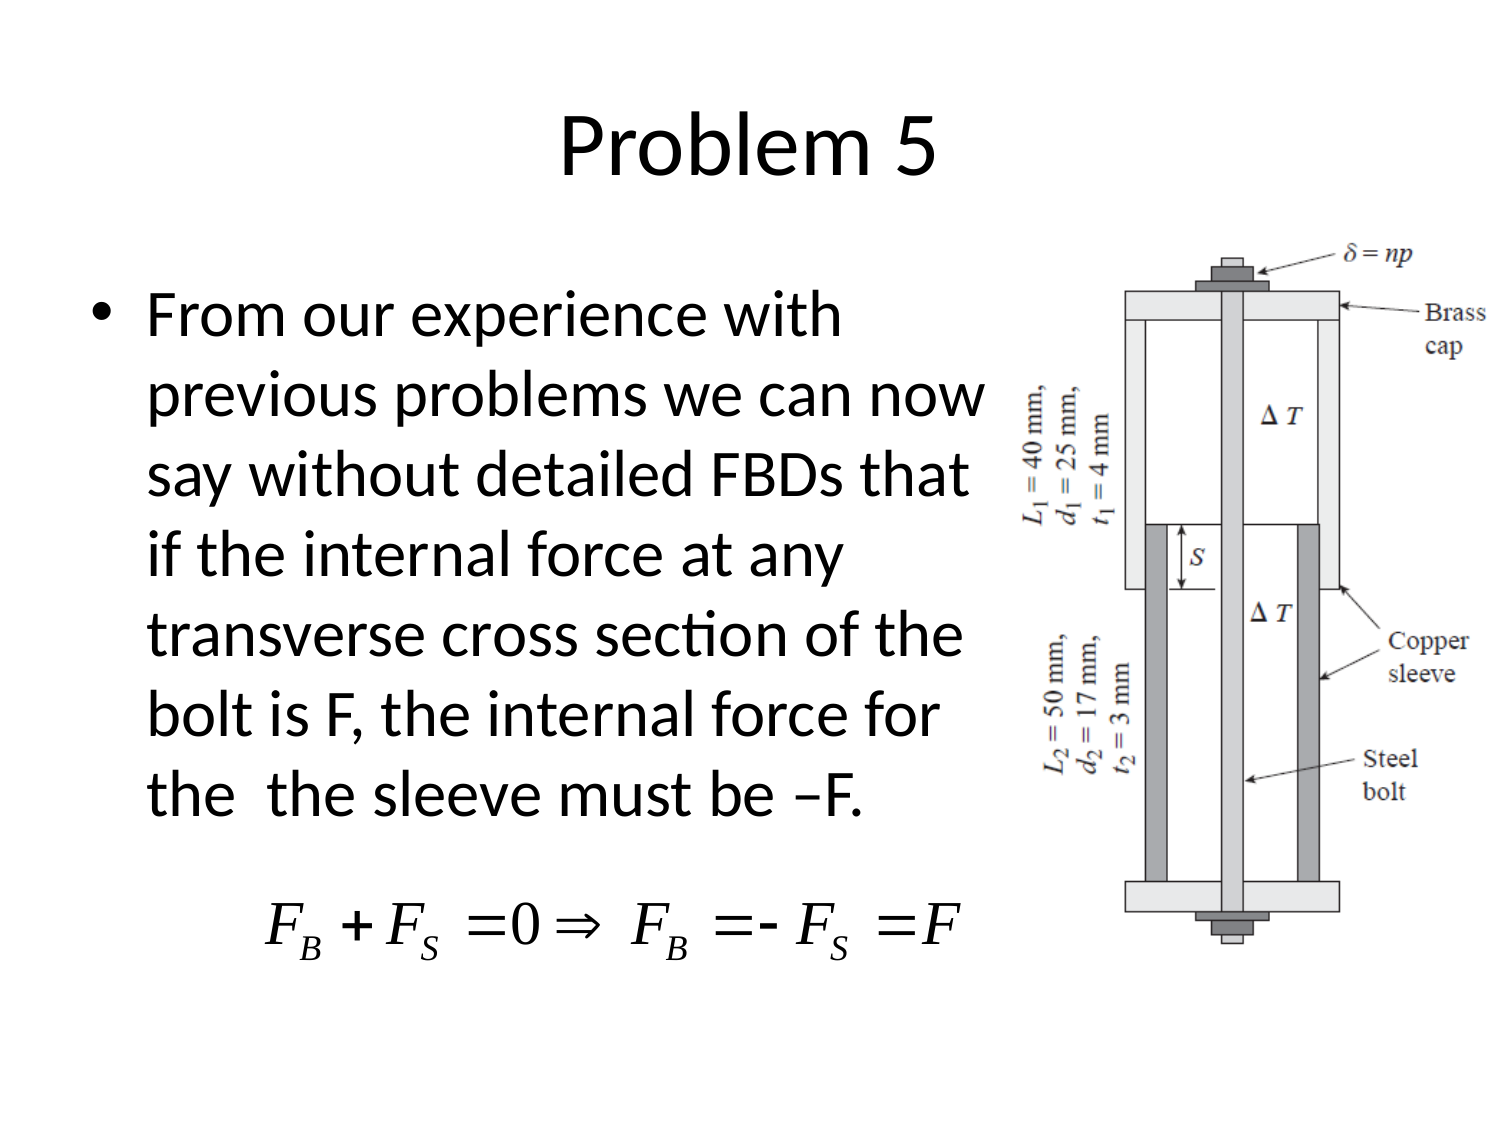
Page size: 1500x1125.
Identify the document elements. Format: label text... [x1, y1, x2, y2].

title Problem 5 [75, 45, 1425, 233]
list From our experience with previous problems we can now say without detailed FBDs that if the internal force at any transverse cross section of the bolt is F, the internal force for the the sleeve must be –F. [75, 262, 1015, 1005]
picture [1013, 226, 1497, 953]
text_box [253, 881, 979, 977]
